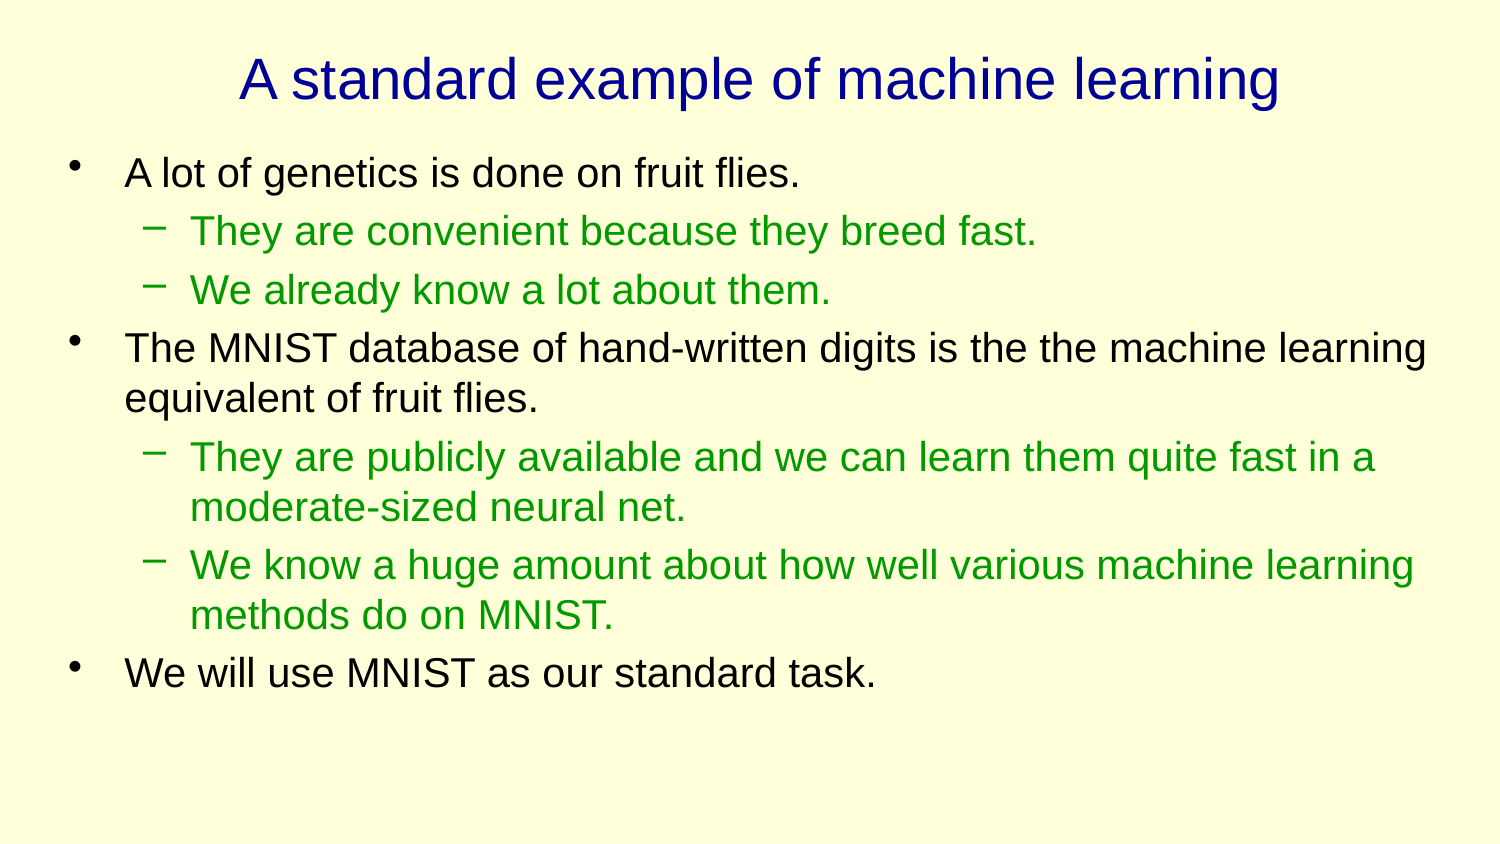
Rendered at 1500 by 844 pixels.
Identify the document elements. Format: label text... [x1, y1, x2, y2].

title A standard example of machine learning [75, 5, 1447, 138]
list A lot of genetics is done on fruit flies. They are convenient because they breed fast. We already know a lot about them. The MNIST database of hand-written digits is the the machine learning equivalent of fruit flies. They are publicly available and we can learn them quite fast in a moderate-sized neural net. We know a huge amount about how well various machine learning methods do on MNIST. We will use MNIST as our standard task. [53, 138, 1479, 771]
